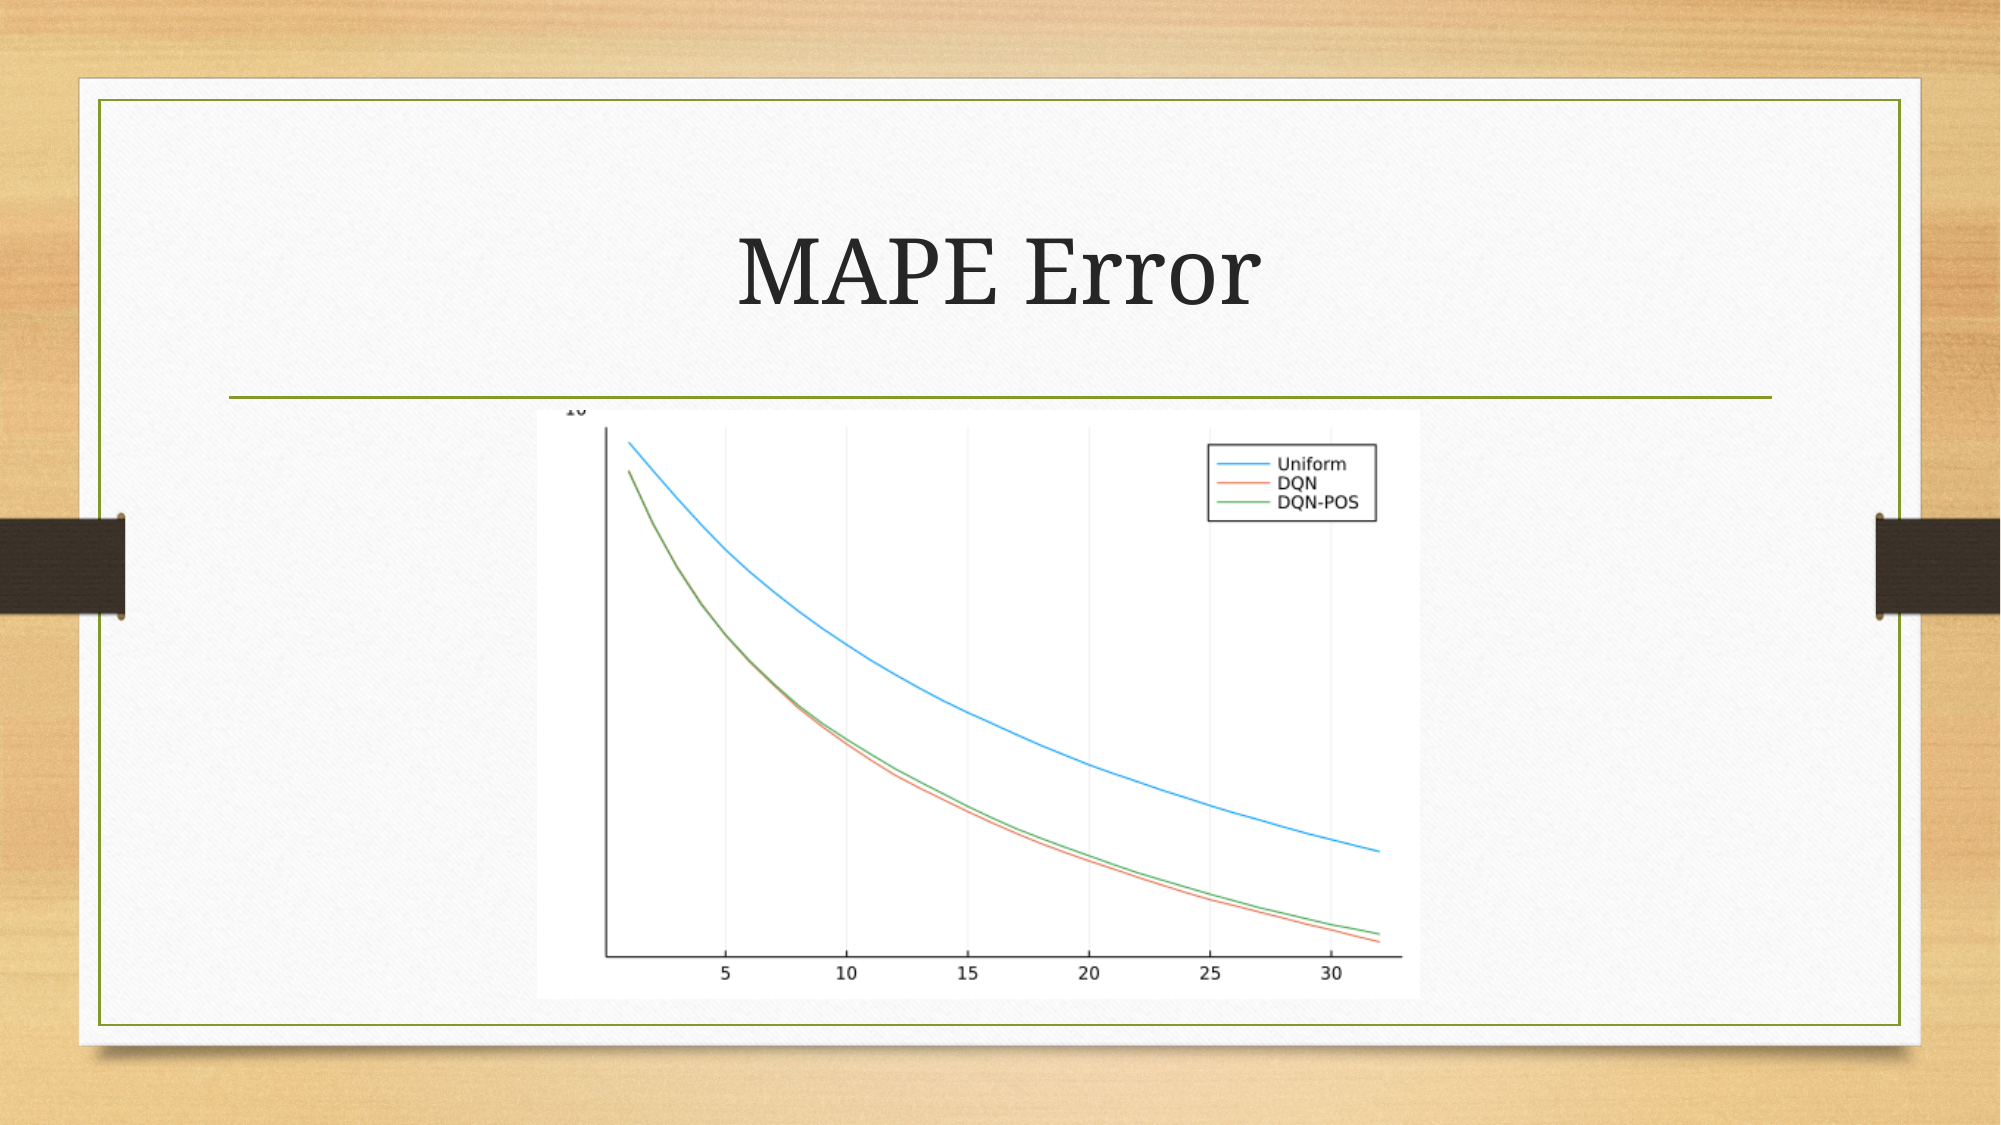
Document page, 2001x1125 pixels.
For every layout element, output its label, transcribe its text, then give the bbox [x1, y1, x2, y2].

title MAPE Error [212, 161, 1788, 375]
picture [0, 0, 2001, 1125]
